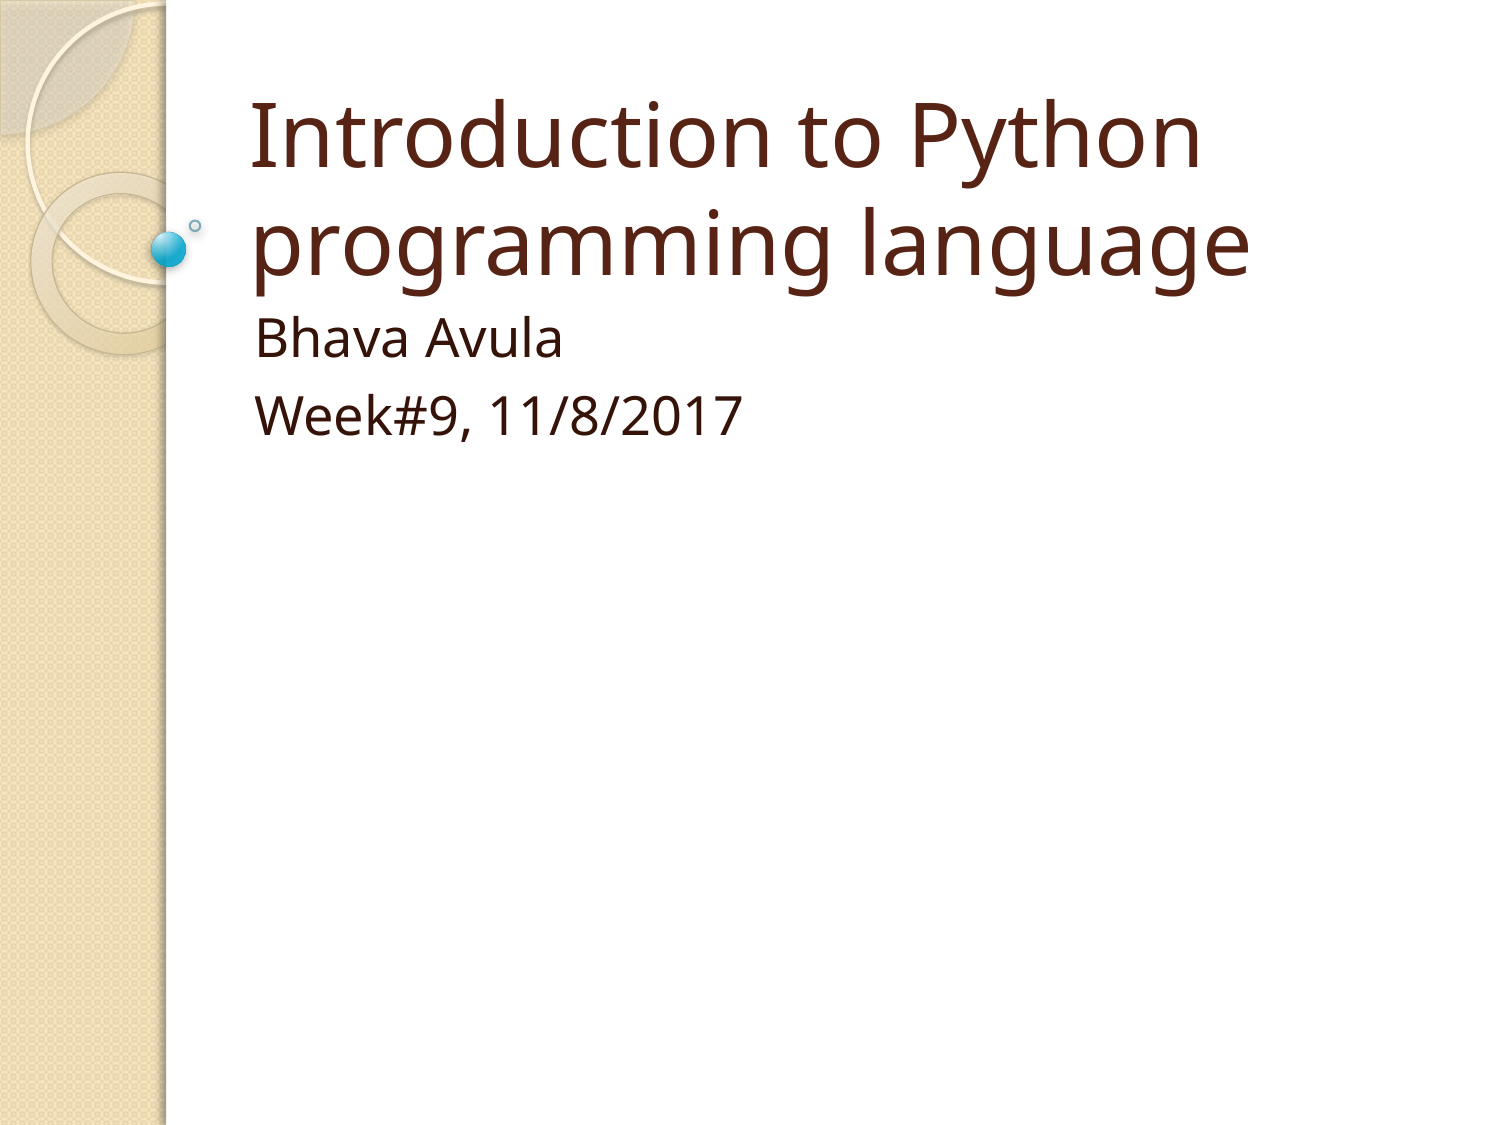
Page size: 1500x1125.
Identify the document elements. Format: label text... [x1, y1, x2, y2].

title Introduction to Python programming language [234, 59, 1450, 301]
subtitle Bhava Avula Week#9, 11/8/2017 [234, 303, 1450, 591]
